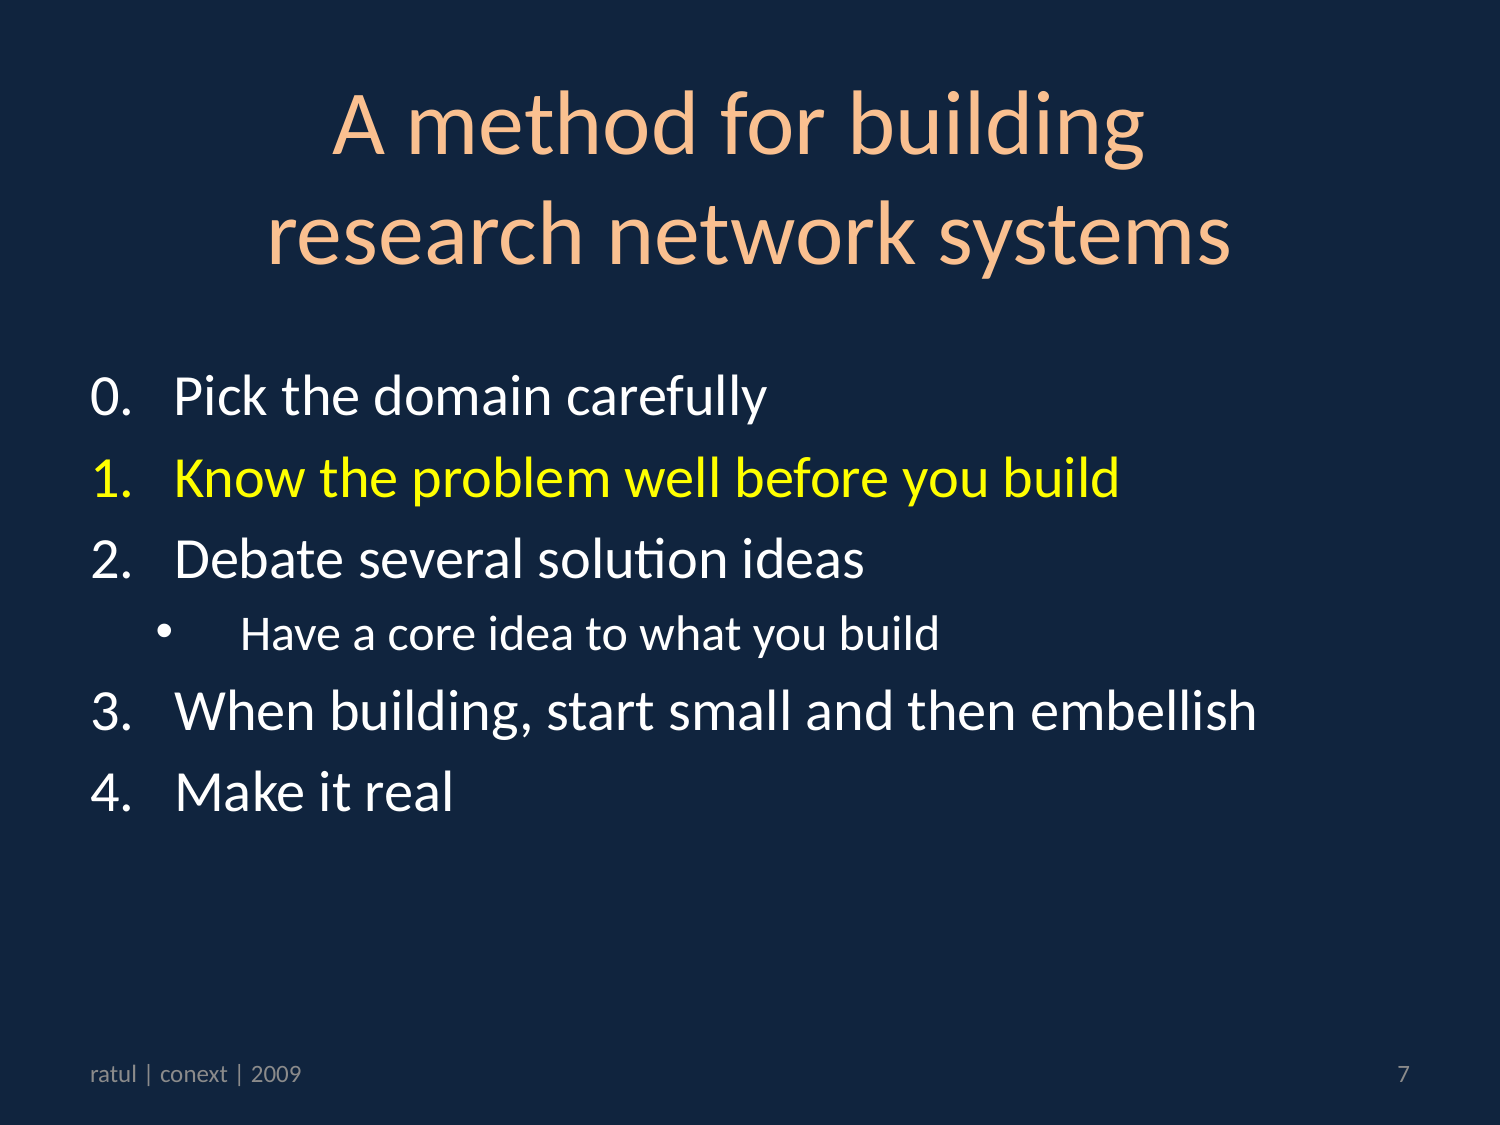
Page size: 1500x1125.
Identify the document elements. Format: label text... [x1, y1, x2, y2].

title A method for building research network systems [75, 45, 1425, 300]
slide_number ratul | conext | 2009 [75, 1042, 538, 1103]
list 0. Pick the domain carefully Know the problem well before you build Debate several solution ideas Have a core idea to what you build When building, start small and then embellish Make it real [75, 350, 1425, 1005]
slide_number 7 [1074, 1042, 1425, 1103]
